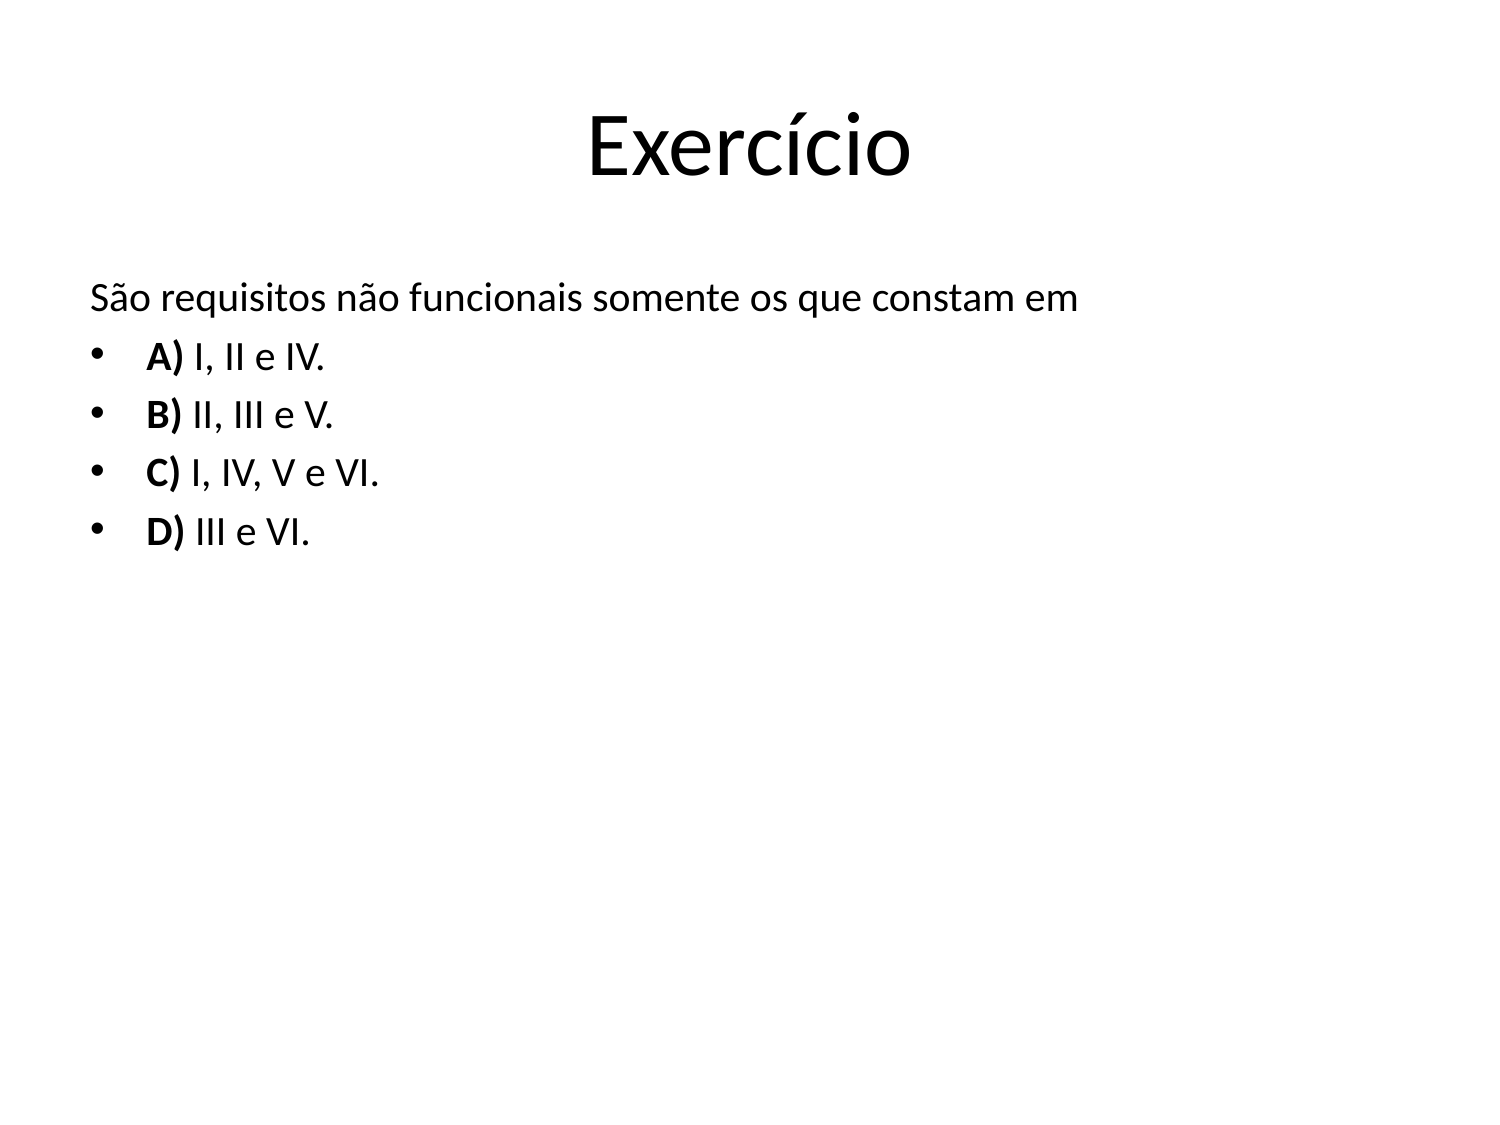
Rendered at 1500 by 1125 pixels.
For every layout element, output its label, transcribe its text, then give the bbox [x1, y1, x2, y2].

title Exercício [75, 45, 1425, 233]
list São requisitos não funcionais somente os que constam em A) I, II e IV. B) II, III e V. C) I, IV, V e VI. D) III e VI. [75, 262, 1425, 1005]
